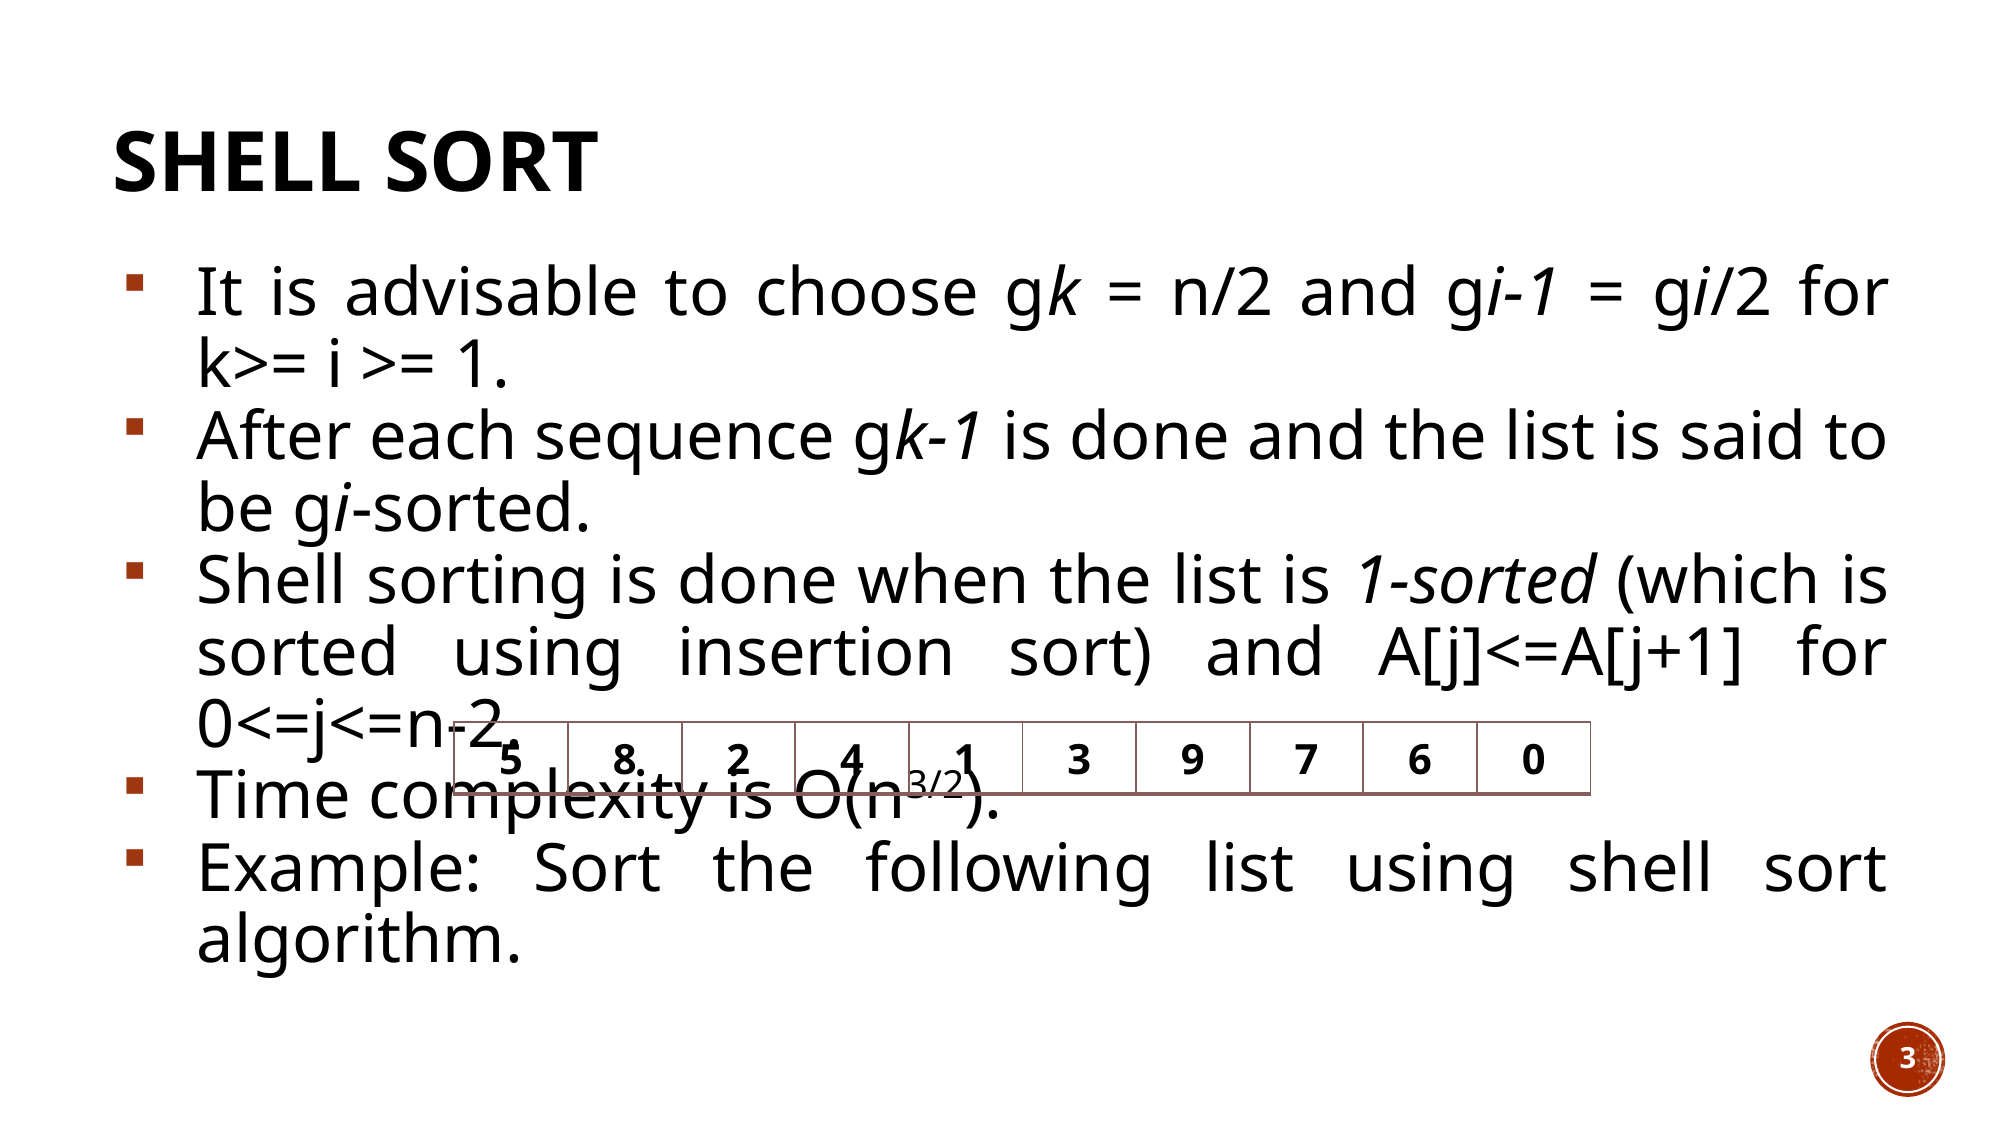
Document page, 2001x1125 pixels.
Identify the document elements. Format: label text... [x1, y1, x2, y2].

table_header 3 [1023, 723, 1135, 792]
slide_number 3 [1855, 1028, 1961, 1089]
table_header 2 [683, 723, 794, 792]
table_header 9 [1137, 723, 1249, 792]
table_header 6 [1364, 723, 1476, 792]
table_header 1 [910, 723, 1022, 792]
table_header 4 [796, 723, 908, 792]
table_header 7 [1251, 723, 1362, 792]
table_header 0 [1478, 723, 1590, 792]
title Shell sort [97, 79, 1905, 250]
list It is advisable to choose gk = n/2 and gi-1 = gi/2 for k>= i >= 1. After each sequence gk-1 is done and the list is said to be gi-sorted. Shell sorting is done when the list is 1-sorted (which is sorted using insertion sort) and A[j]<=A[j+1] for 0<=j<=n-2. Time complexity is O(n3/2). Example: Sort the following list using shell sort algorithm. Choose g3 =5 (n/2 where n is the number of elements =10) [97, 250, 1905, 1089]
table_header 8 [569, 723, 681, 792]
table_header 5 [455, 723, 567, 792]
